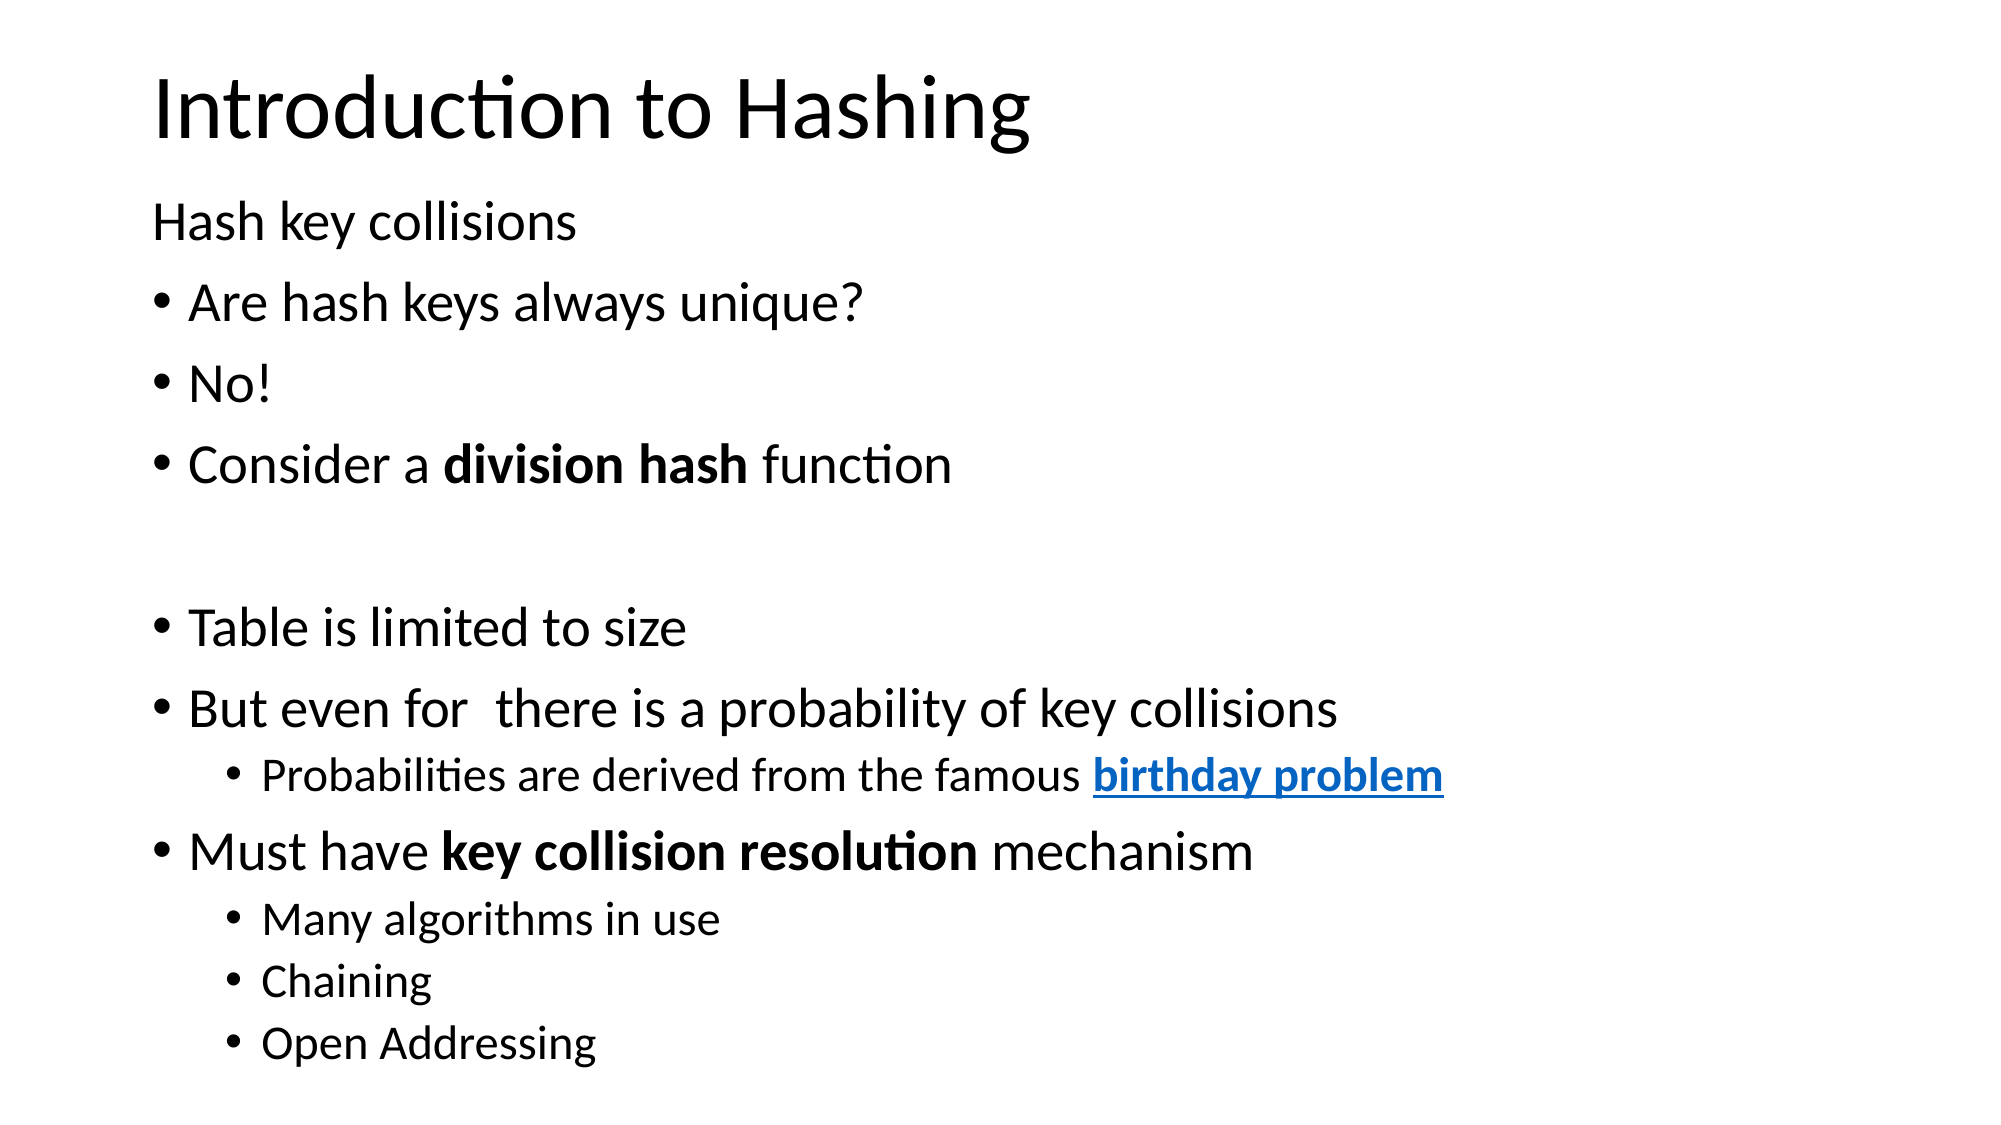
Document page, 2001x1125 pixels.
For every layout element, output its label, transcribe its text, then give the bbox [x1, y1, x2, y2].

text_box Introduction to Hashing [137, 0, 1863, 218]
